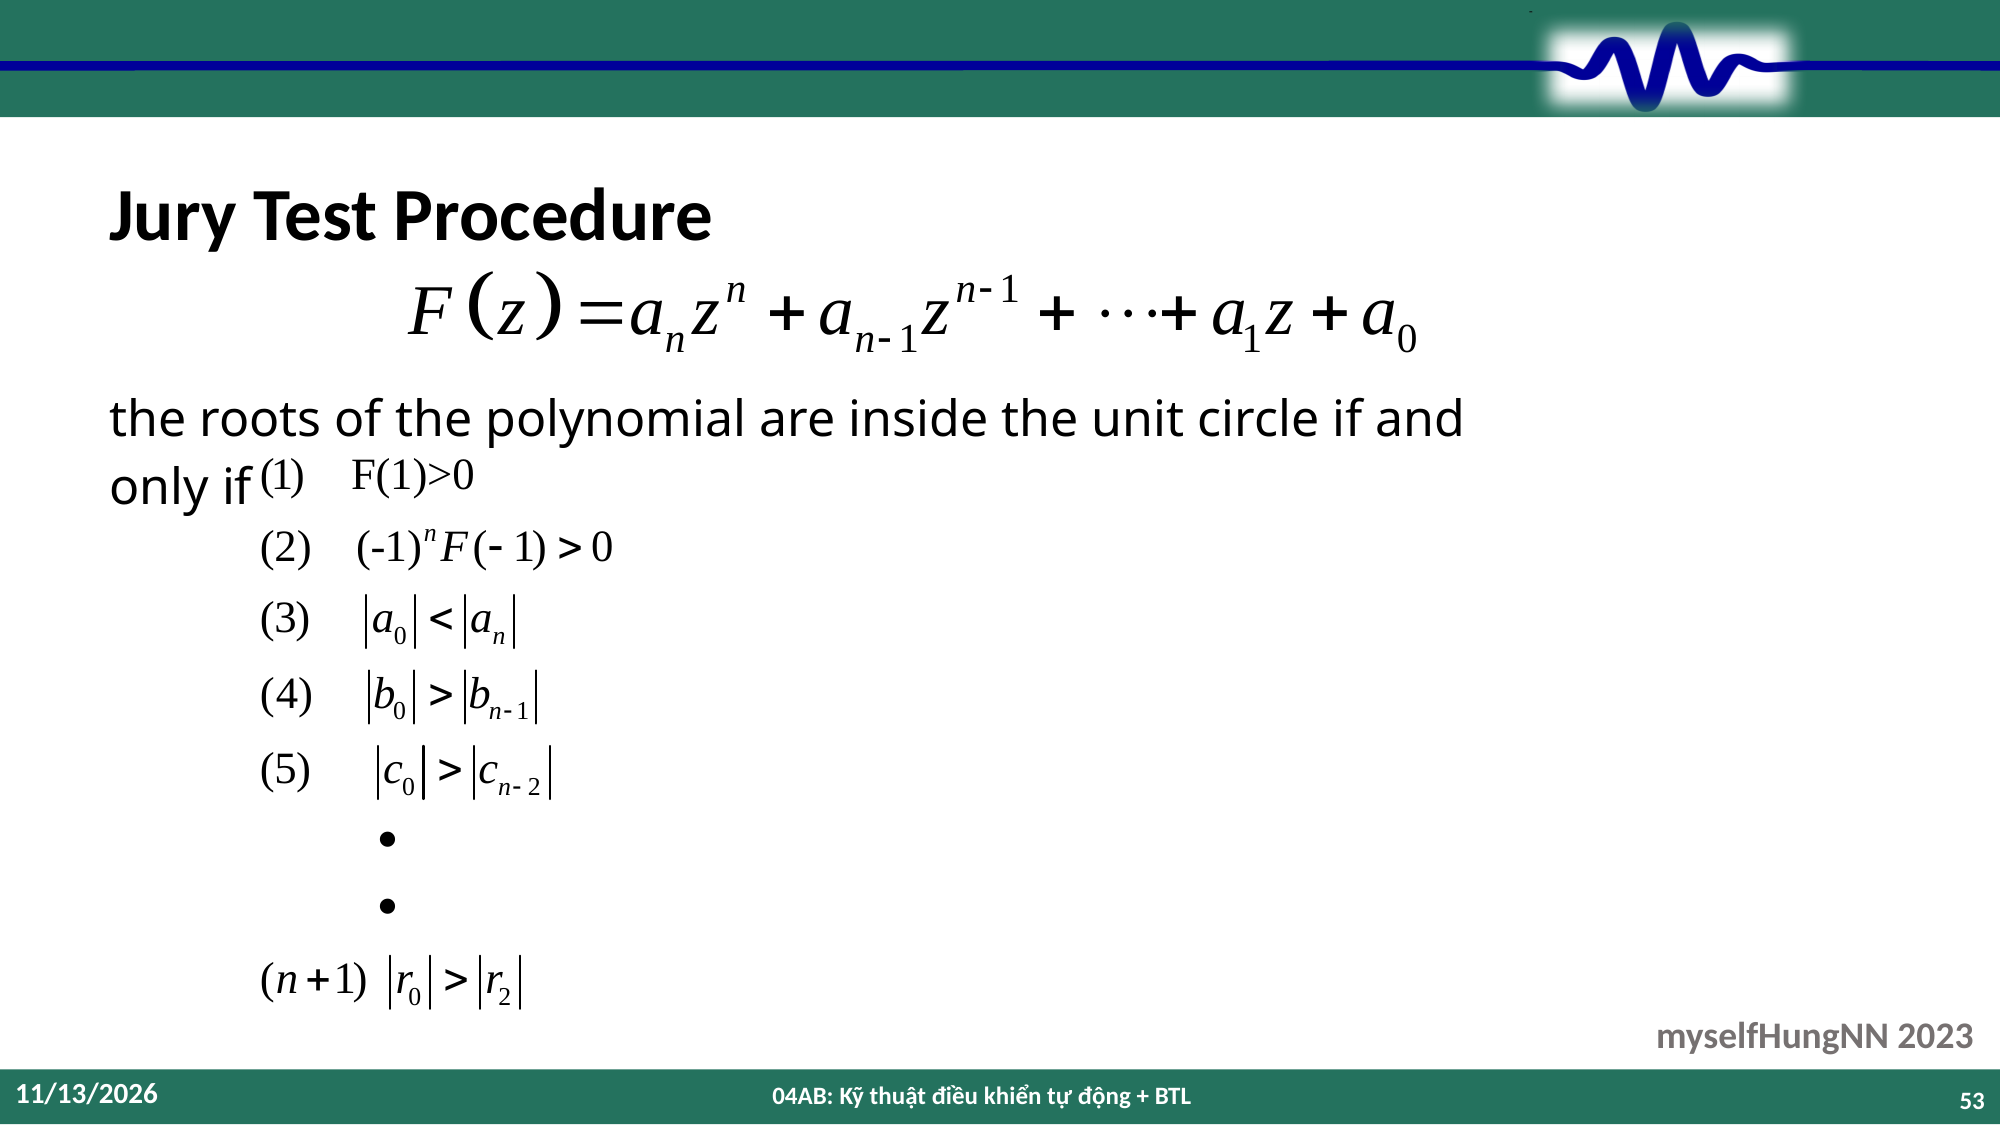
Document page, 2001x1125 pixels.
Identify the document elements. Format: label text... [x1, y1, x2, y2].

slide_number 53 [1550, 1069, 2000, 1125]
table_header the roots of the polynomial are inside the unit circle if and only if [94, 375, 1534, 526]
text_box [395, 257, 1430, 375]
title Jury Test Procedure [94, 116, 1924, 316]
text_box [253, 449, 623, 1017]
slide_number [0, 1065, 450, 1120]
footer 04AB: Kỹ thuật điều khiển tự động + BTL [644, 1065, 1320, 1125]
picture [1552, 34, 1786, 102]
